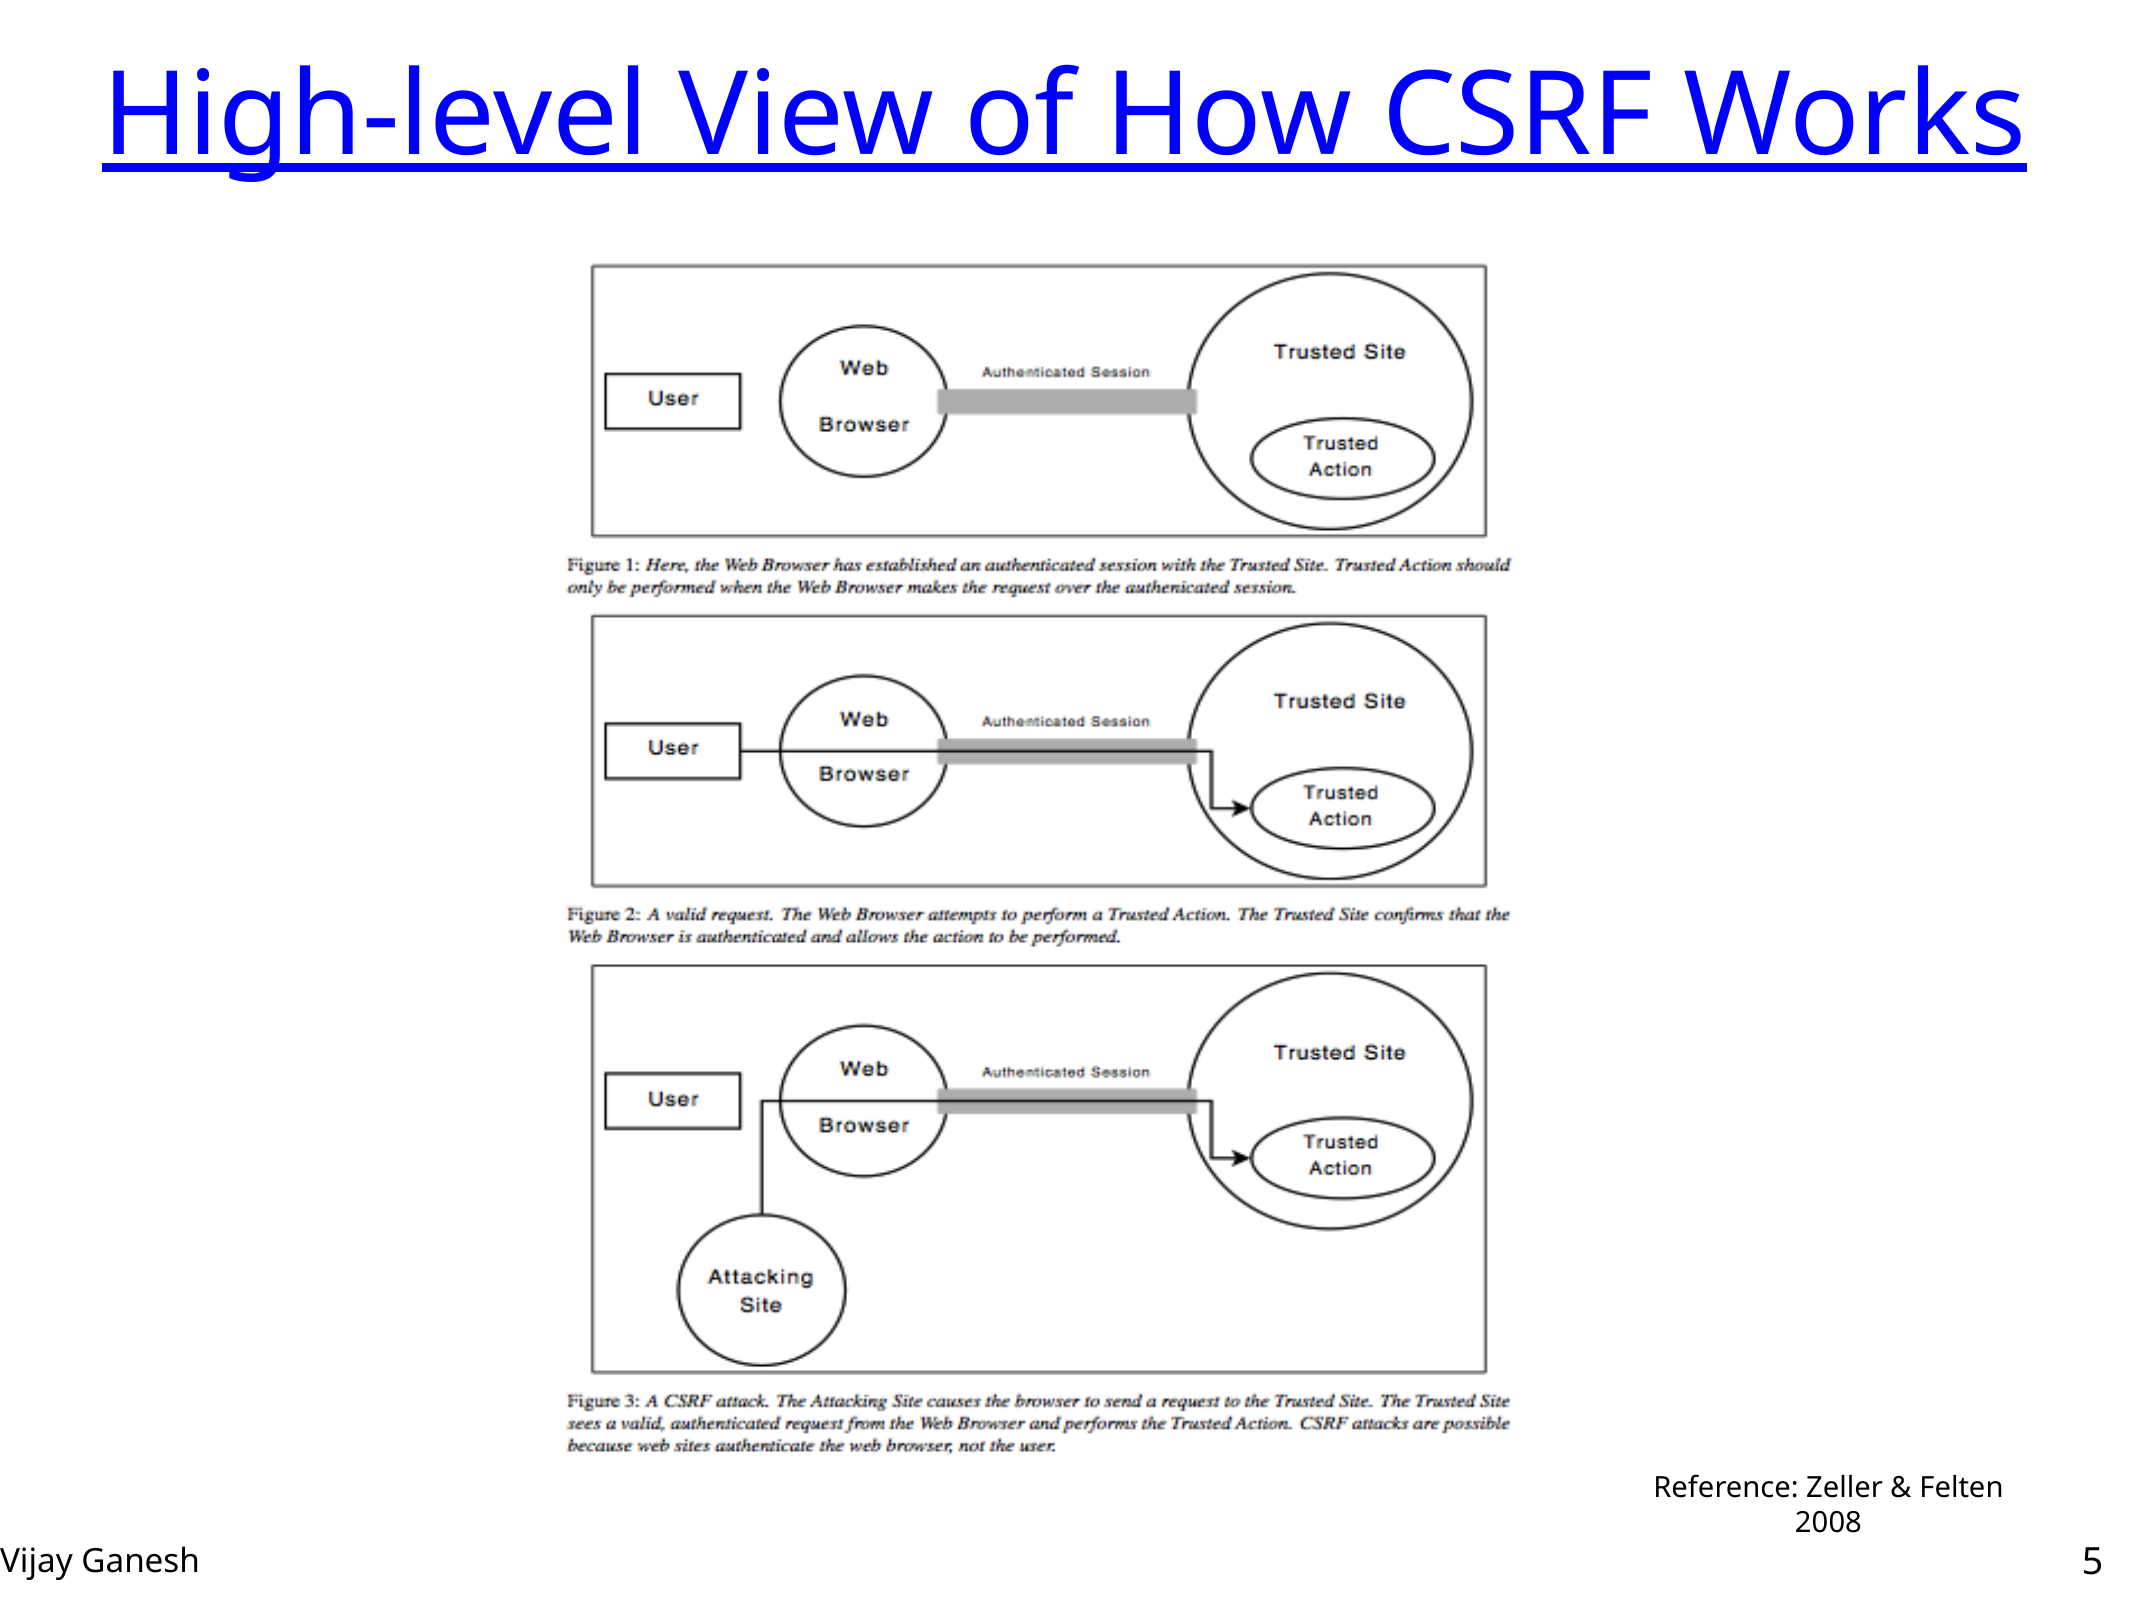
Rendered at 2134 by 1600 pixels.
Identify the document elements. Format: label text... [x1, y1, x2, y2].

slide_number 5 [2064, 1529, 2121, 1590]
title High-level View of How CSRF Works [0, 0, 2134, 234]
text_box Reference: Zeller & Felten 2008 [1621, 1461, 2036, 1547]
picture [558, 232, 1528, 1467]
